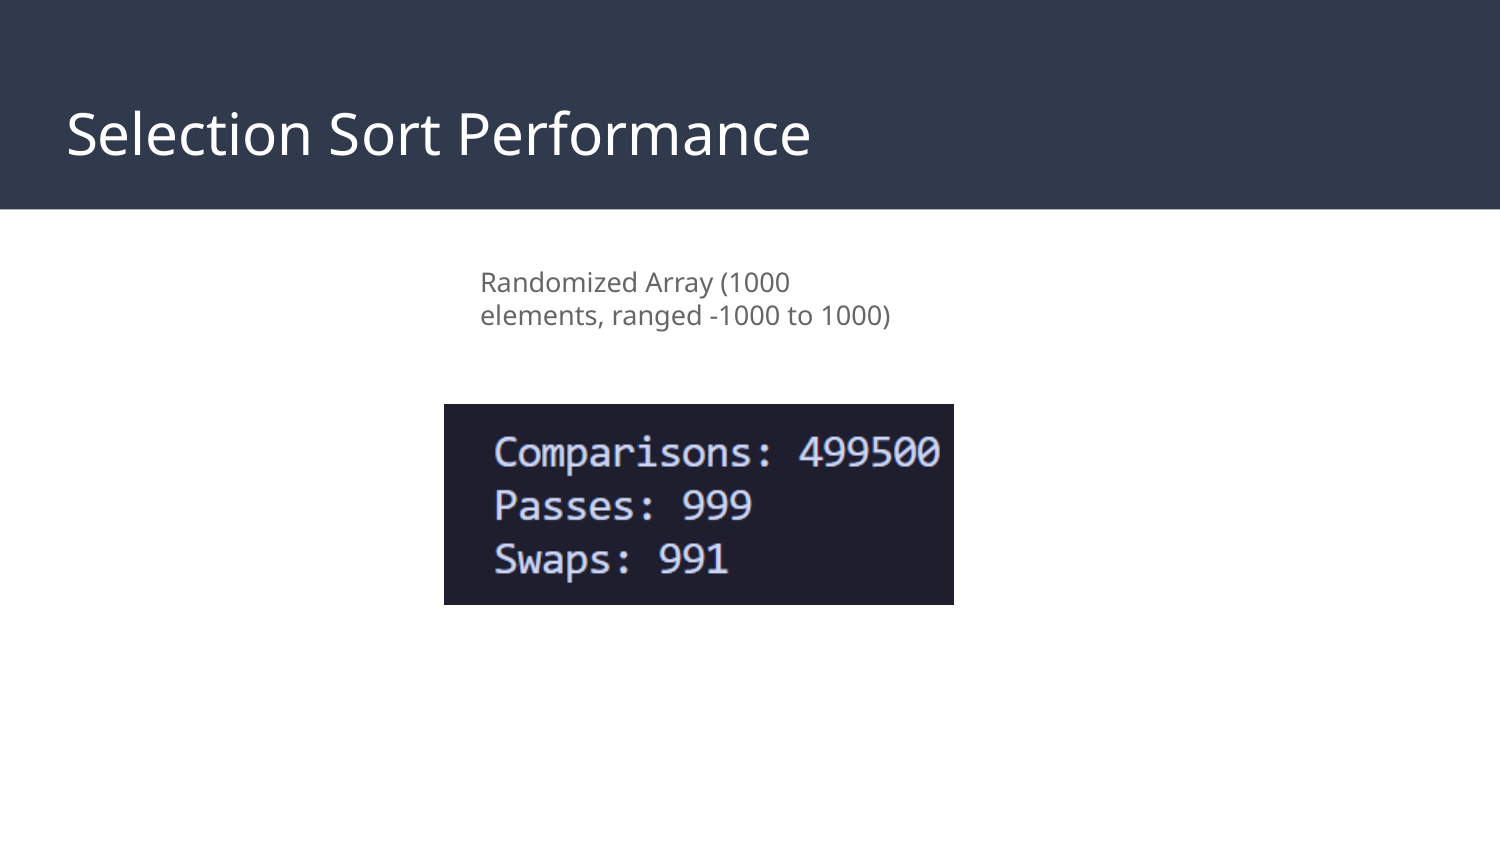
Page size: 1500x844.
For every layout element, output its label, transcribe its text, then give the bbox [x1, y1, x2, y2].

title Selection Sort Performance [51, 82, 1449, 185]
picture [444, 404, 954, 605]
text_box Randomized Array (1000 elements, ranged -1000 to 1000) [464, 250, 908, 363]
